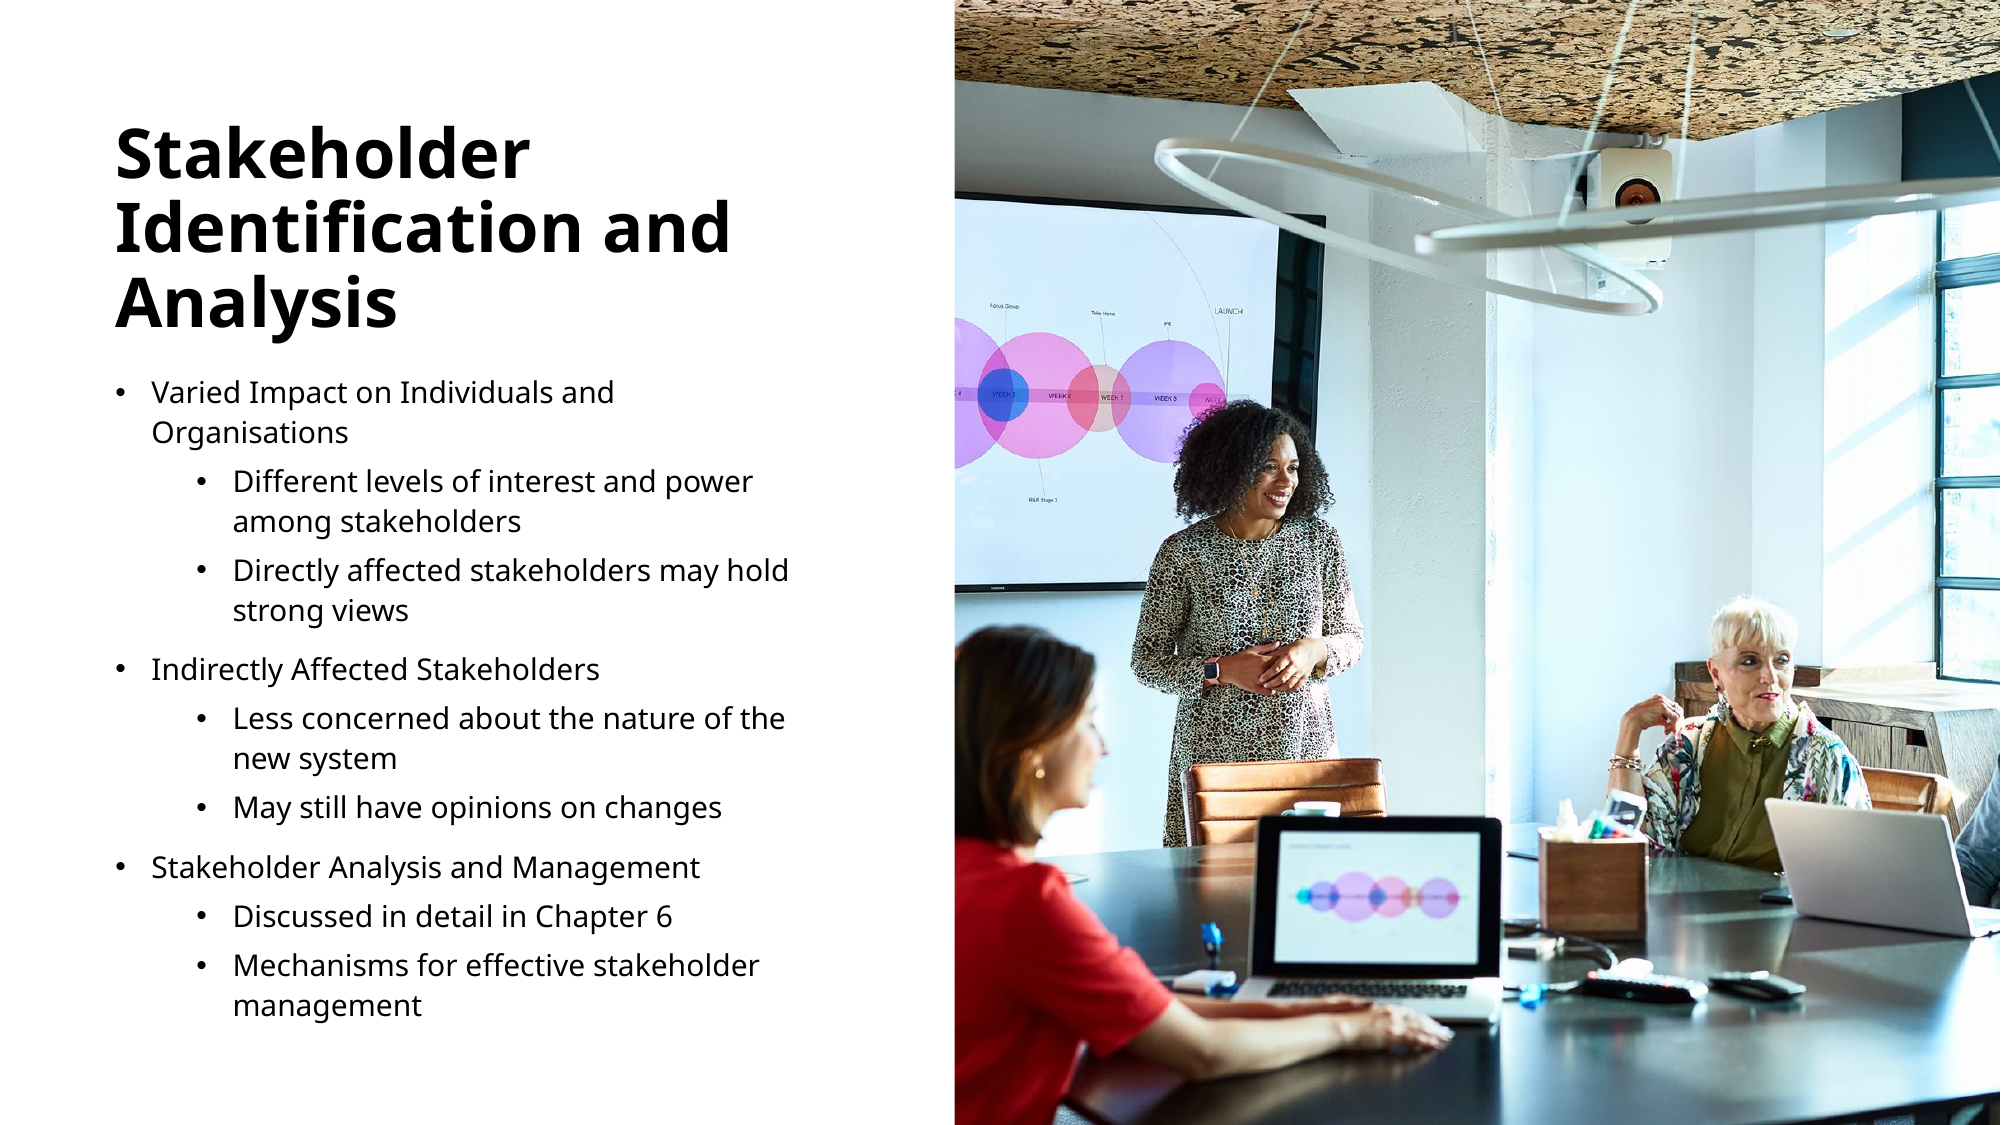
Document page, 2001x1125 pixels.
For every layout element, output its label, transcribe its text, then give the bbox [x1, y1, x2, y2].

text_box [0, 0, 953, 1125]
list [953, 0, 2000, 1125]
title Stakeholder Identification and Analysis [100, 98, 816, 350]
list Varied Impact on Individuals and Organisations Different levels of interest and power among stakeholders Directly affected stakeholders may hold strong views Indirectly Affected Stakeholders Less concerned about the nature of the new system May still have opinions on changes Stakeholder Analysis and Management Discussed in detail in Chapter 6 Mechanisms for effective stakeholder management [100, 363, 816, 1035]
